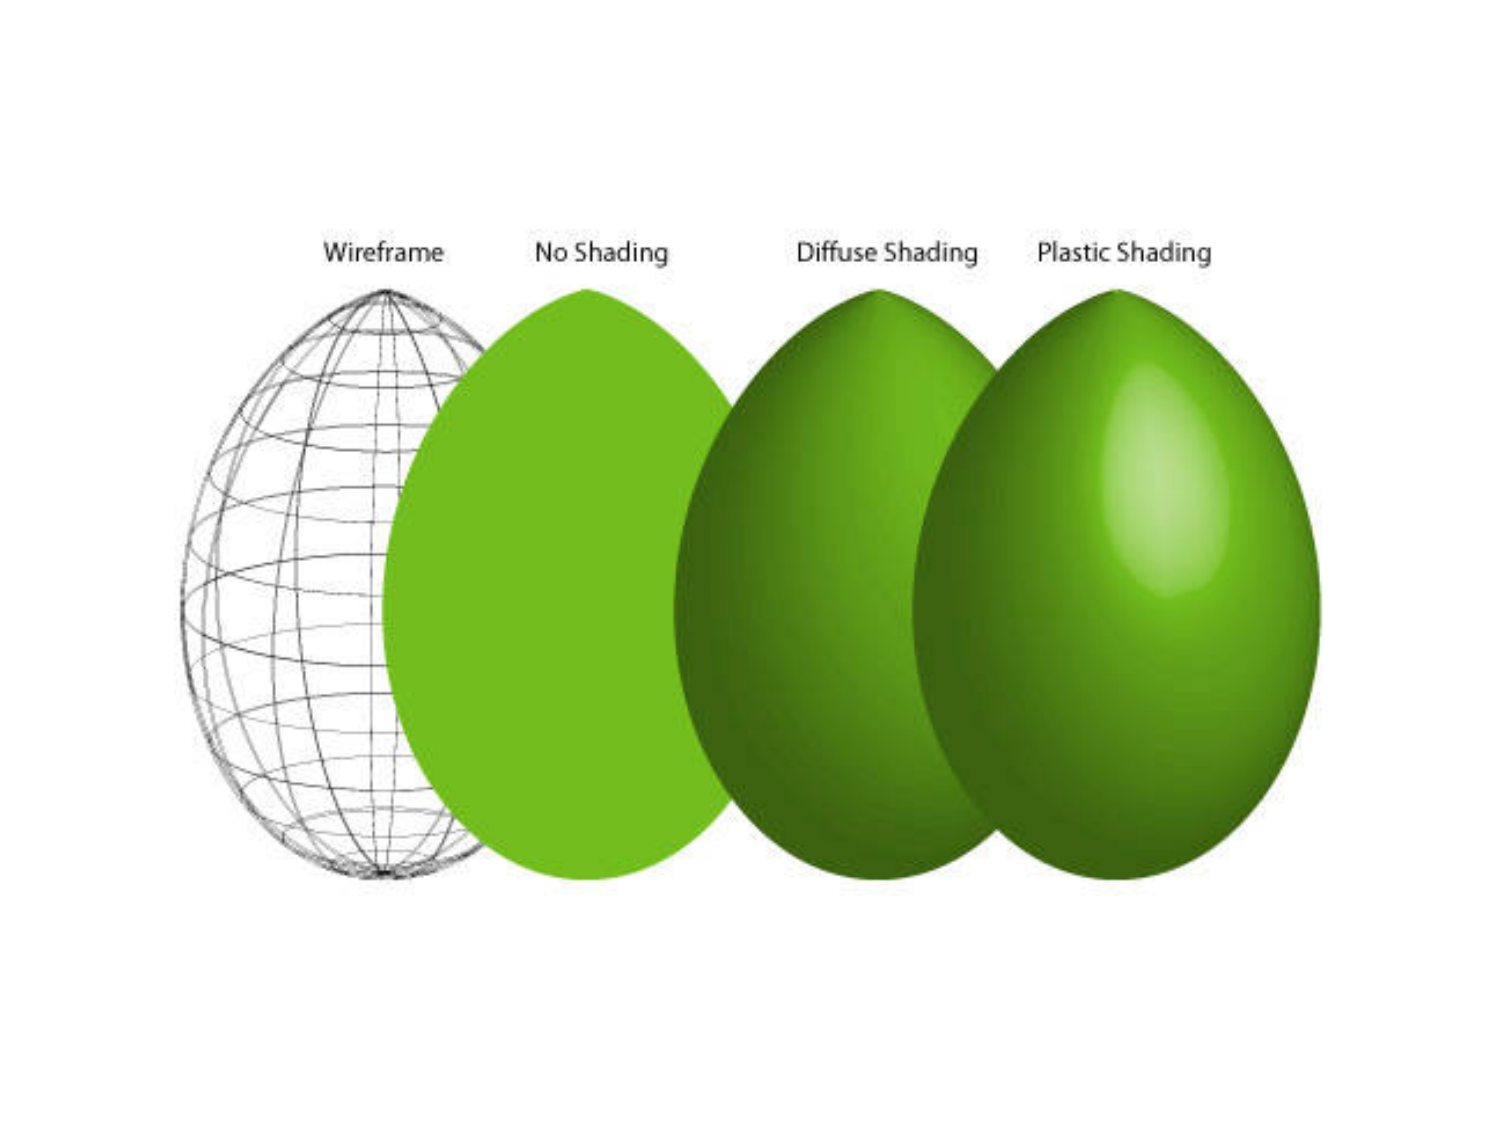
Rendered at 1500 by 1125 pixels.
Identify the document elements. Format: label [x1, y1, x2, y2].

picture [174, 174, 1327, 913]
